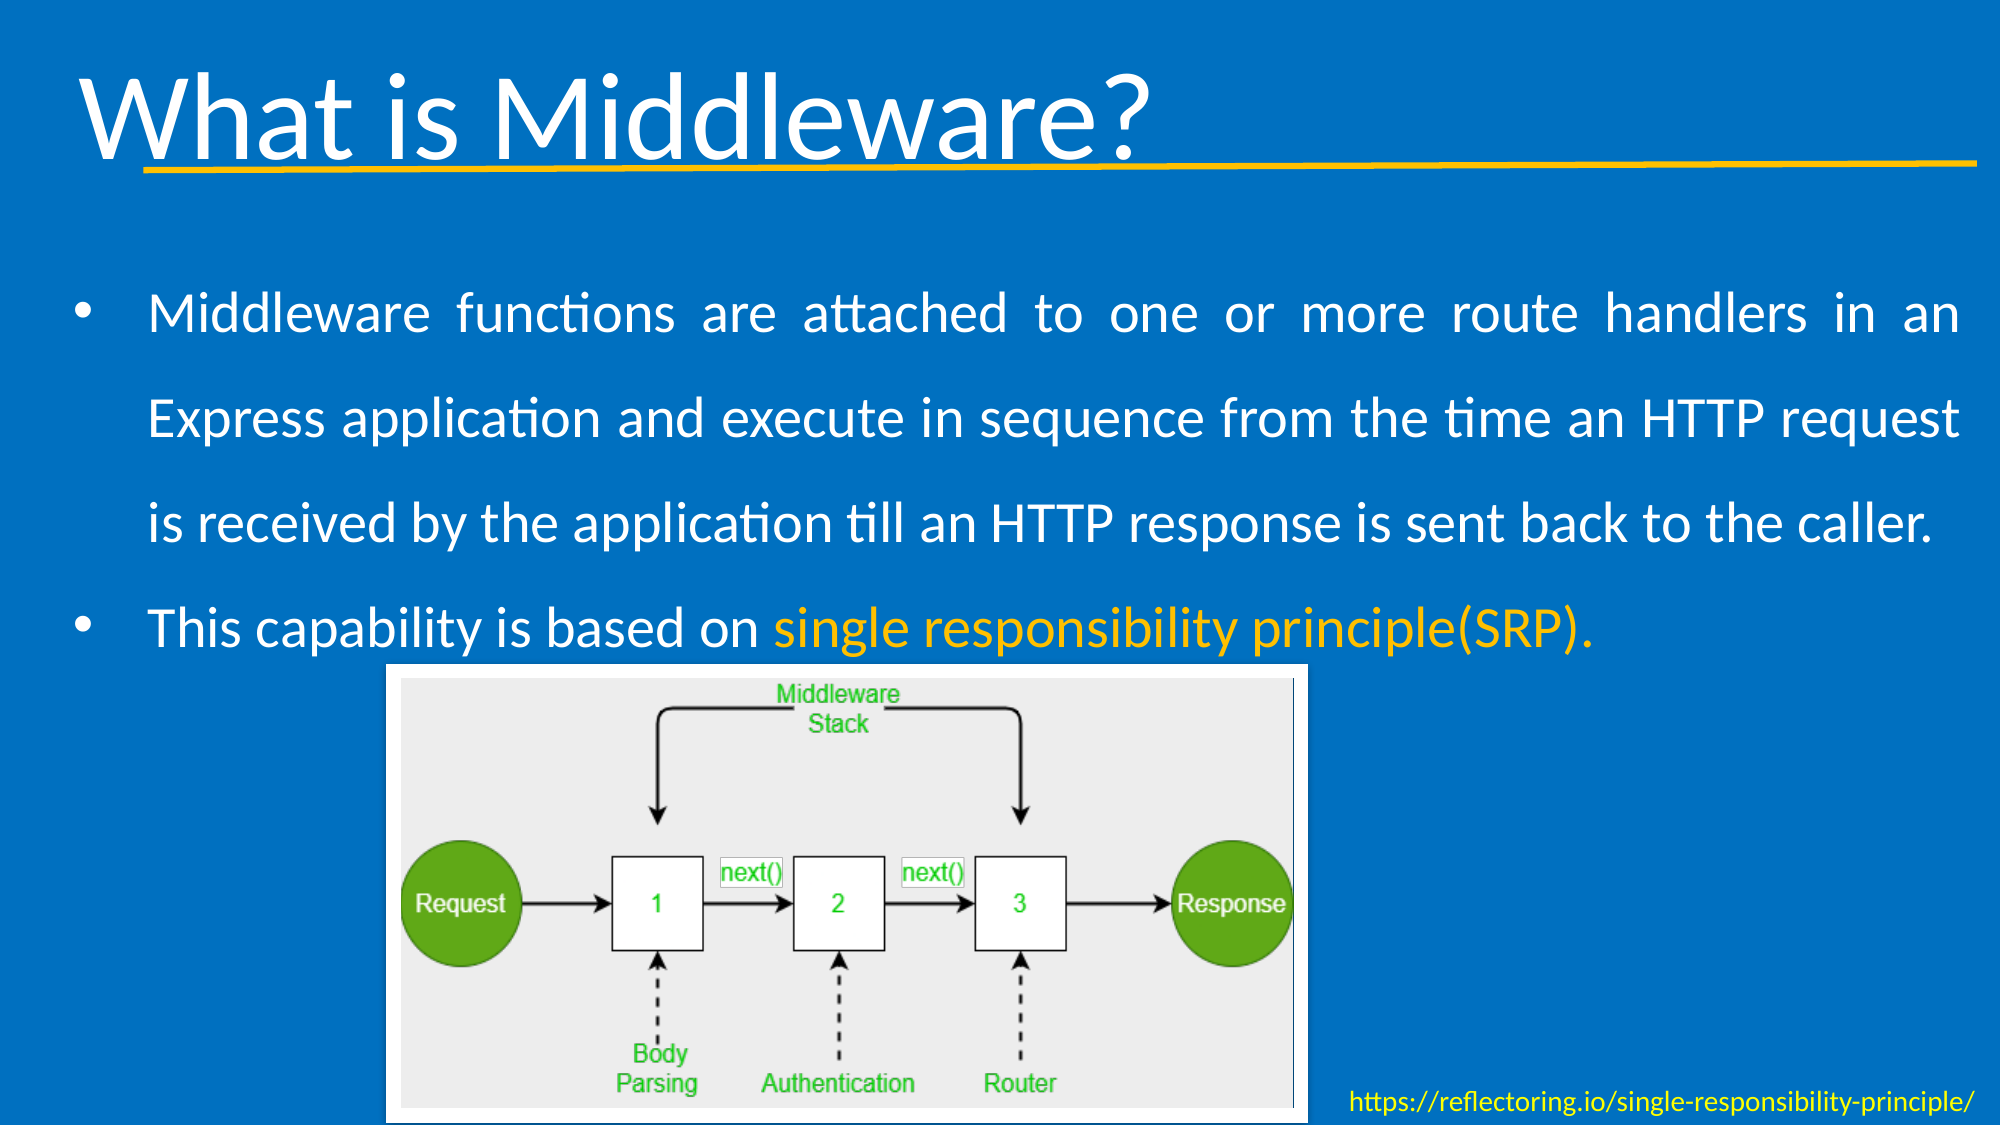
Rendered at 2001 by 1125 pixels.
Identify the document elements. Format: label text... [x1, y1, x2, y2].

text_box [143, 163, 1977, 171]
text_box What is Middleware? [63, 26, 1173, 192]
text_box Middleware functions are attached to one or more route handlers in an Express application and execute in sequence from the time an HTTP request is received by the application till an HTTP response is sent back to the caller. This capability is based on single responsibility principle(SRP). [58, 231, 1977, 667]
picture [400, 678, 1294, 1108]
text_box https://reflectoring.io/single-responsibility-principle/ [1333, 1074, 2000, 1125]
